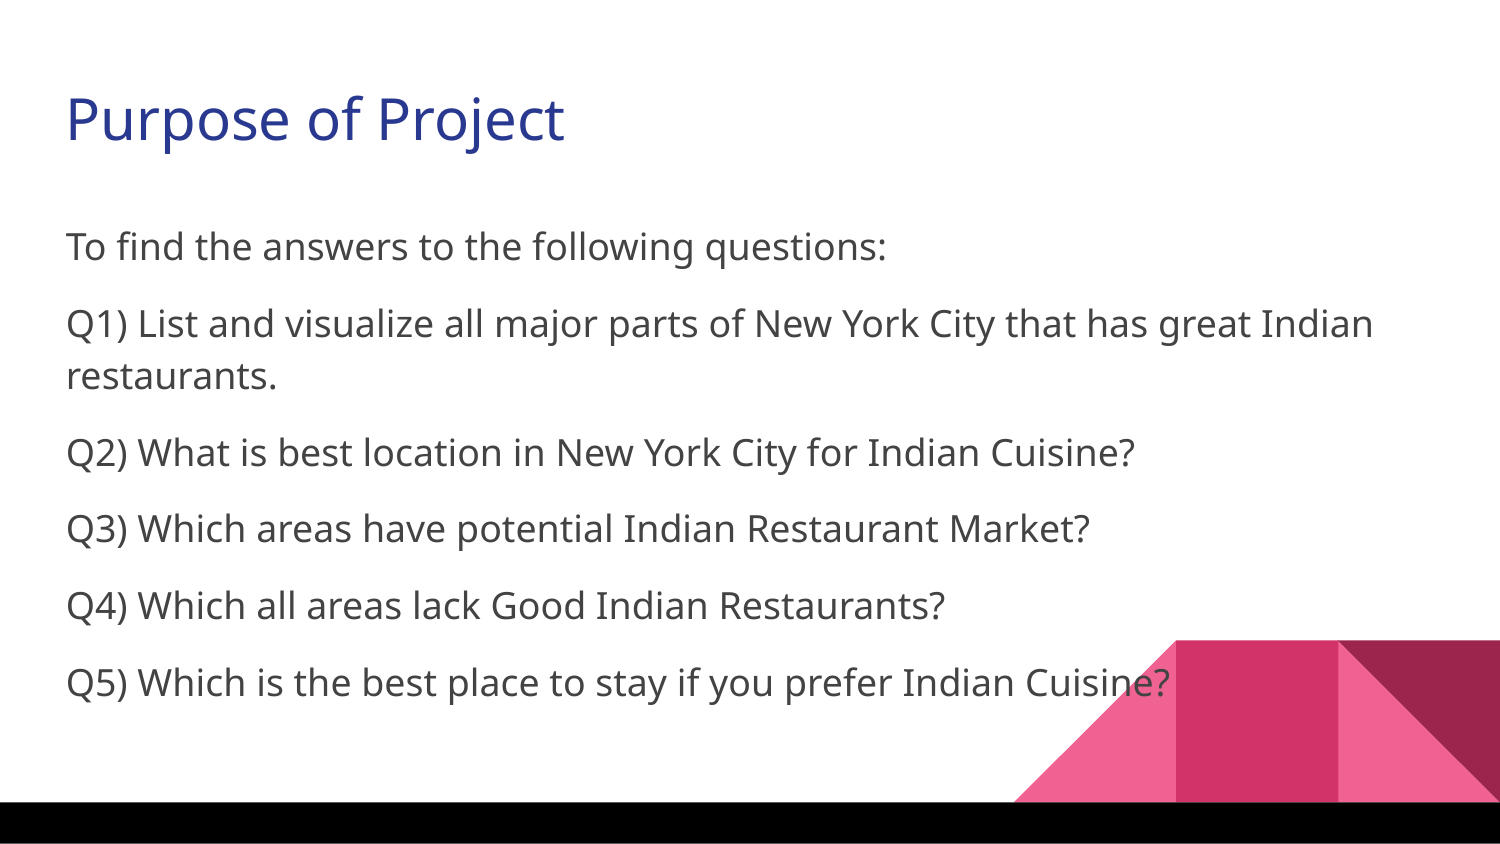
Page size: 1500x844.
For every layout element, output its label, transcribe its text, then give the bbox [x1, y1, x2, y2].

text_box To find the answers to the following questions: Q1) List and visualize all major parts of New York City that has great Indian restaurants. Q2) What is best location in New York City for Indian Cuisine? Q3) Which areas have potential Indian Restaurant Market? Q4) Which all areas lack Good Indian Restaurants? Q5) Which is the best place to stay if you prefer Indian Cuisine? [51, 201, 1449, 750]
text_box Purpose of Project [51, 67, 1449, 167]
